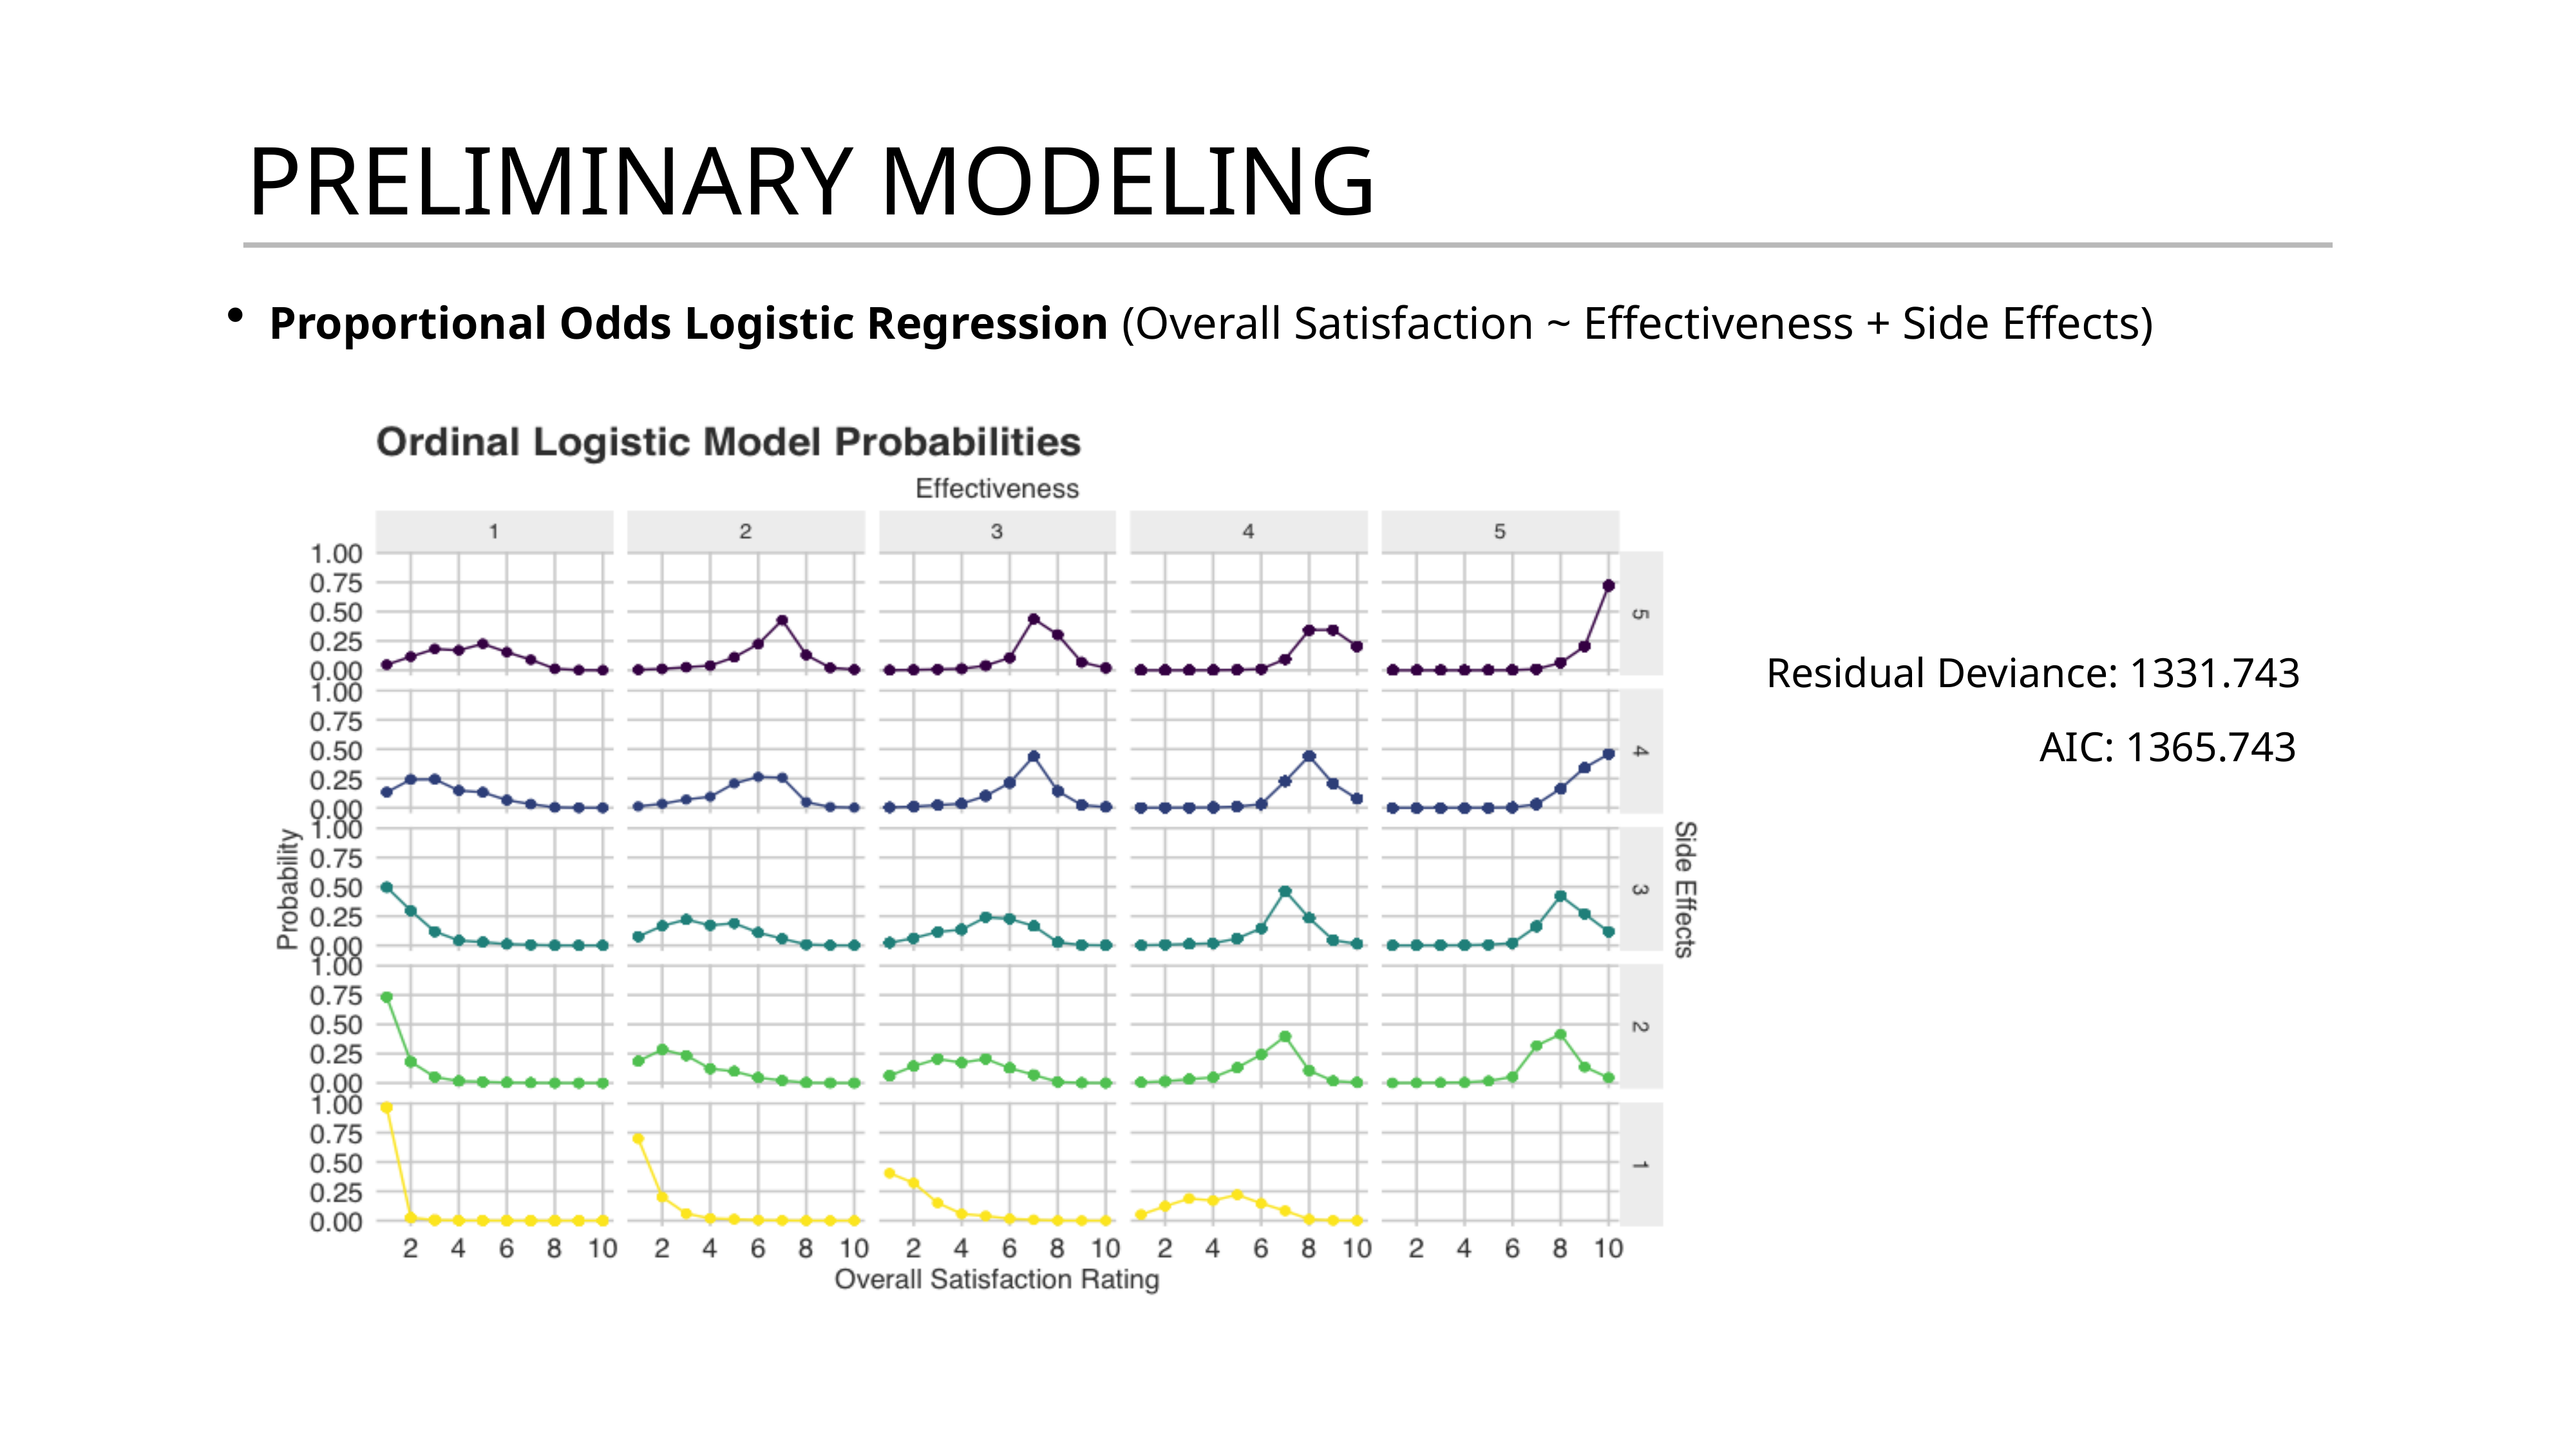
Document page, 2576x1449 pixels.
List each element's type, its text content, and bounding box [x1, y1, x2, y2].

text_box AIC: 1365.743 [2034, 715, 2304, 775]
text_box Residual Deviance: 1331.743 [1761, 642, 2307, 701]
text_box PRELIMINARY MODELING [240, 115, 2462, 239]
text_box Proportional Odds Logistic Regression (Overall Satisfaction ~ Effectiveness + Side Effects) [221, 289, 2159, 354]
picture [245, 395, 1736, 1325]
